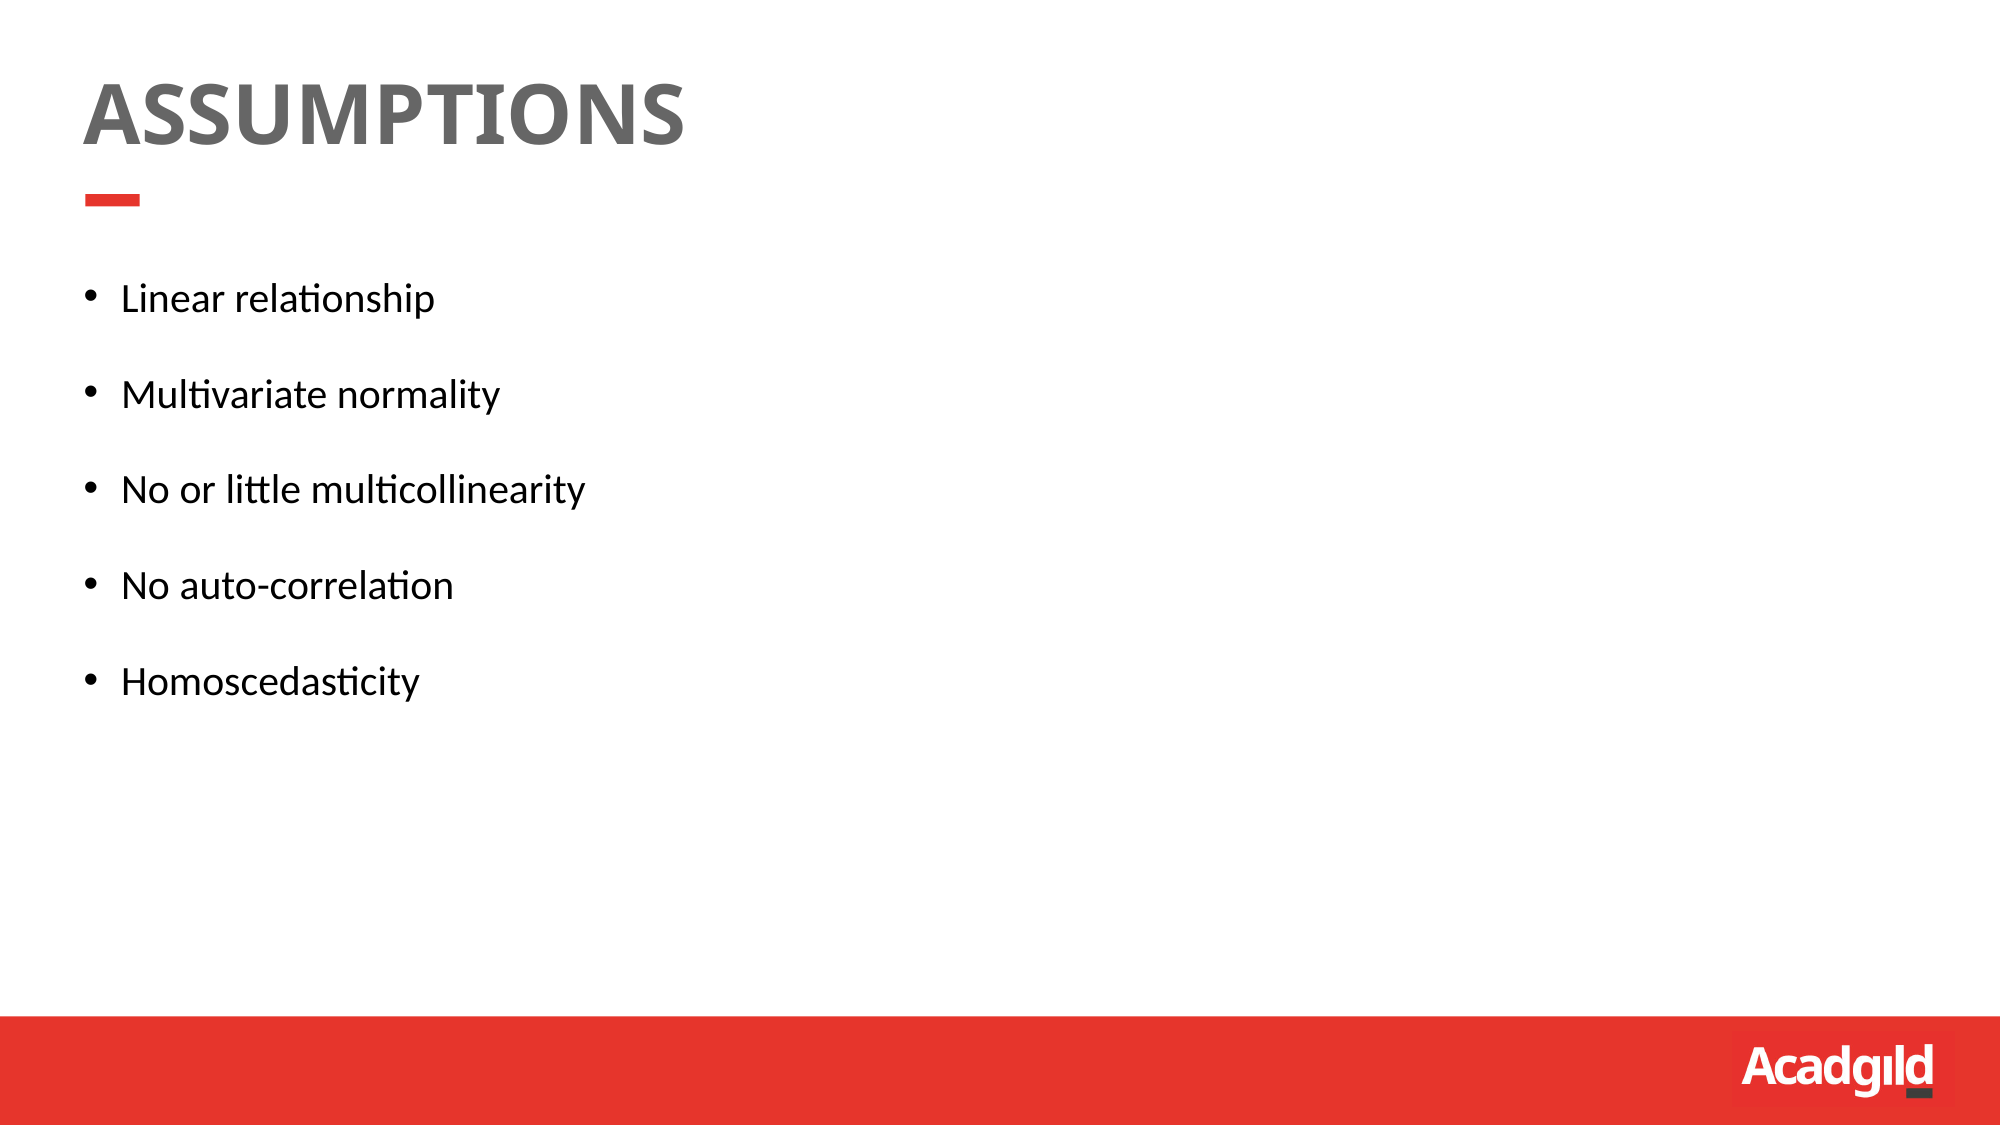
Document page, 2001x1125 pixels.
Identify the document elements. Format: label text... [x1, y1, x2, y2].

picture [1732, 1031, 1955, 1107]
text_box ASSUMPTIONS [68, 57, 1853, 180]
text_box Linear relationship Multivariate normality No or little multicollinearity No auto-correlation Homoscedasticity [68, 238, 1794, 952]
